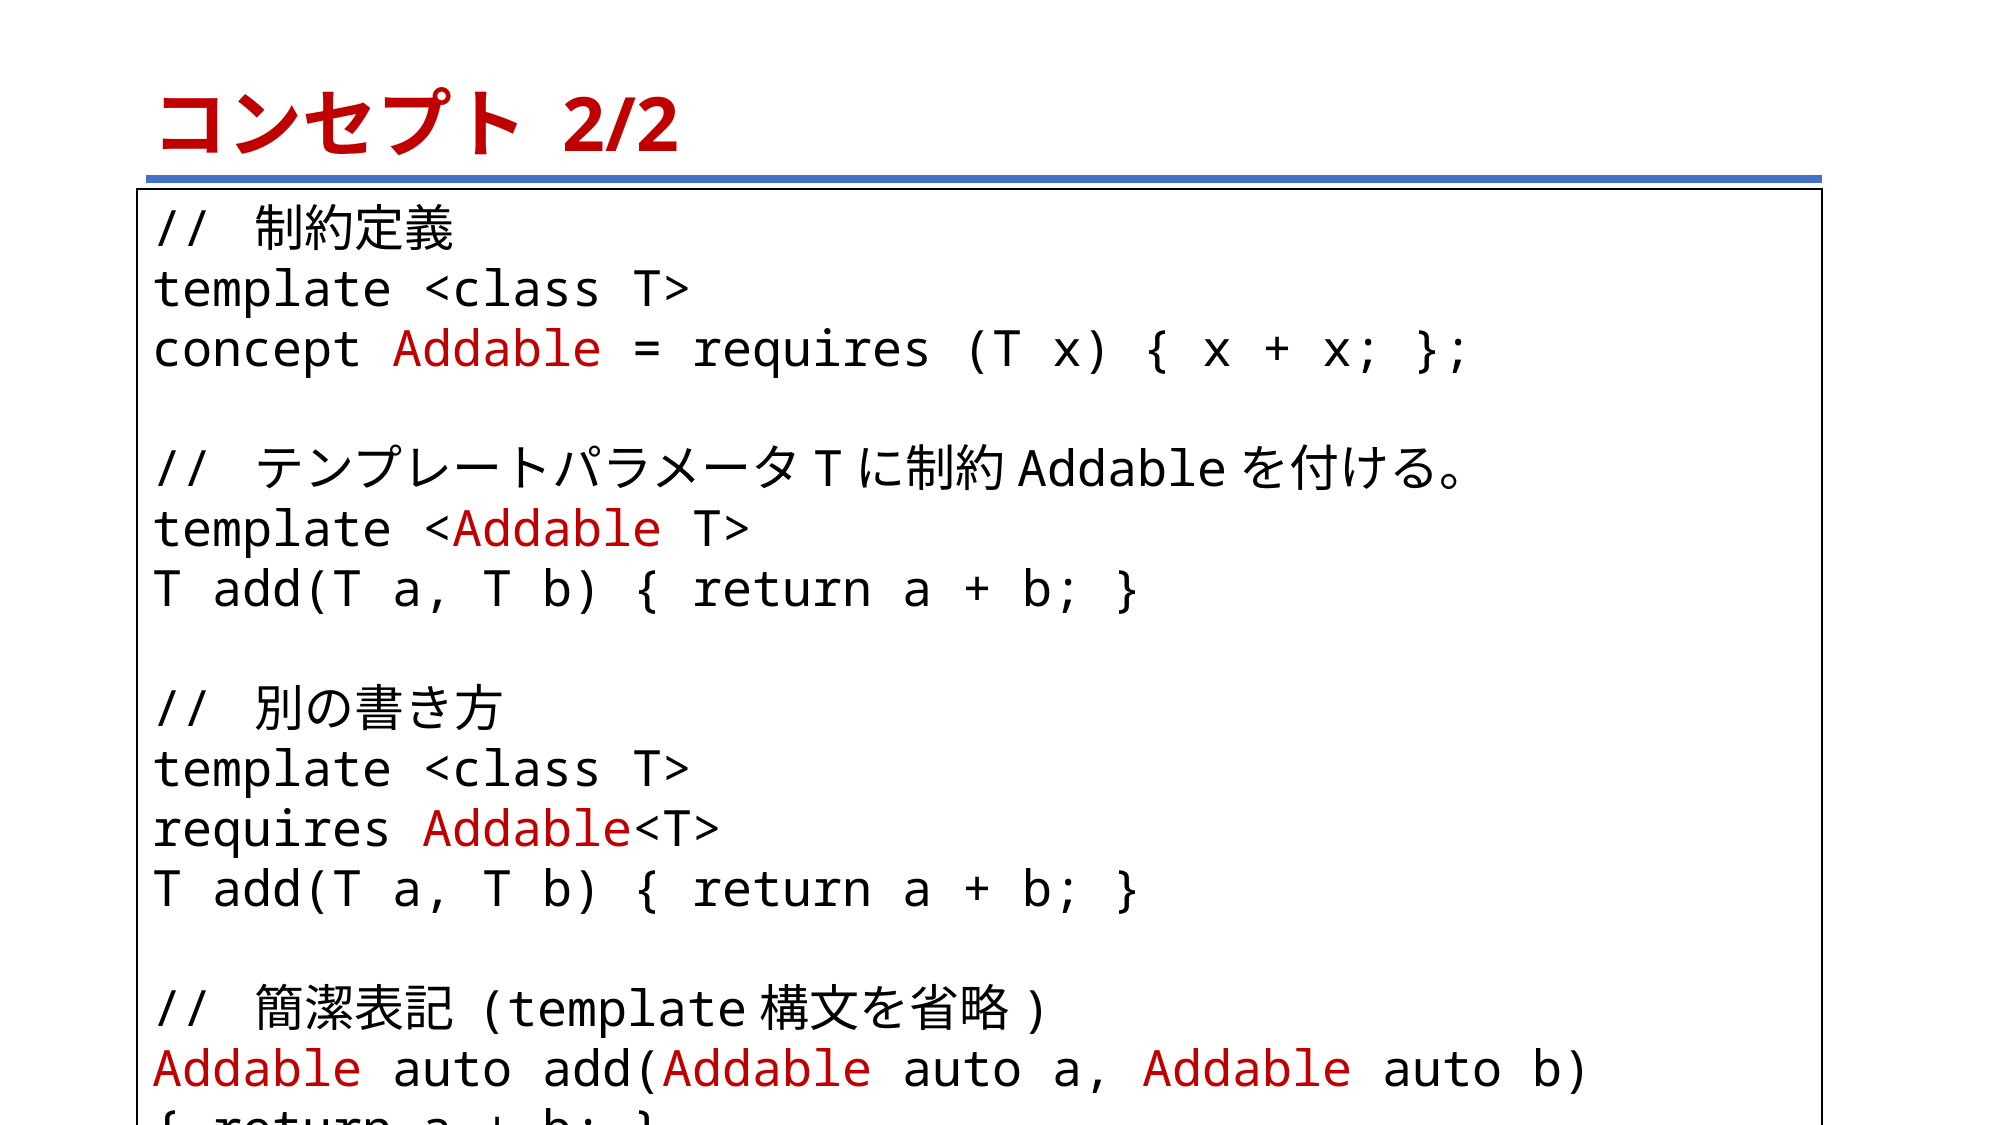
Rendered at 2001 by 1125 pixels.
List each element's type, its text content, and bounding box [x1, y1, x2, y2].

text_box // 制約定義 template <class T> concept Addable = requires (T x) { x + x; }; // テンプレートパラメータTに制約Addableを付ける。 template <Addable T> T add(T a, T b) { return a + b; } // 別の書き方 template <class T> requires Addable<T> T add(T a, T b) { return a + b; } // 簡潔表記 (template構文を省略) Addable auto add(Addable auto a, Addable auto b) { return a + b; } [136, 188, 1823, 1125]
title コンセプト 2/2 [137, 59, 1863, 195]
